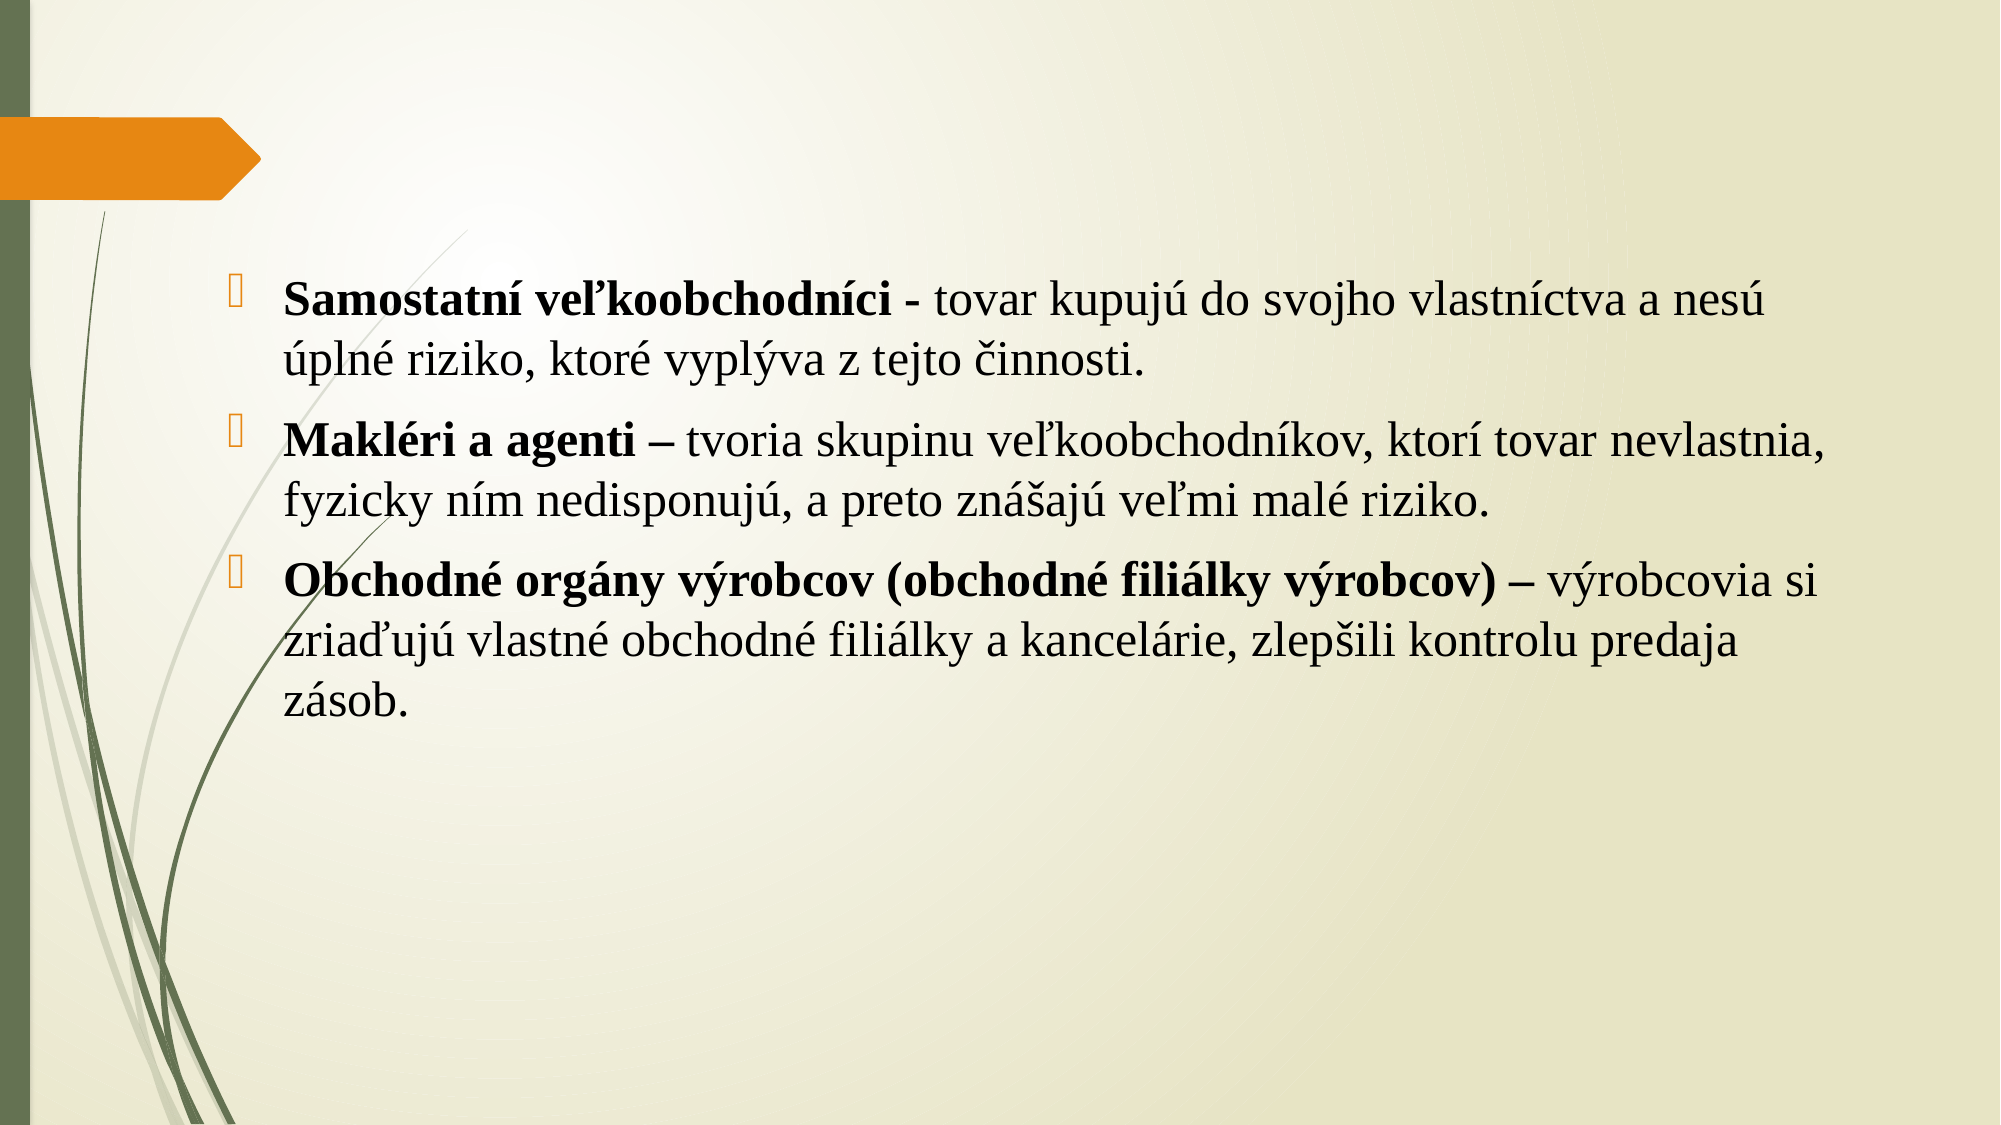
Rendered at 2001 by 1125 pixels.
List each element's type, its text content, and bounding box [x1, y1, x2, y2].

list Samostatní veľkoobchodníci - tovar kupujú do svojho vlastníctva a nesú úplné riziko, ktoré vyplýva z tejto činnosti. Makléri a agenti – tvoria skupinu veľkoobchodníkov, ktorí tovar nevlastnia, fyzicky ním nedisponujú, a preto znášajú veľmi malé riziko. Obchodné orgány výrobcov (obchodné filiálky výrobcov) – výrobcovia si zriaďujú vlastné obchodné filiálky a kancelárie, zlepšili kontrolu predaja zásob. [212, 257, 1854, 1080]
